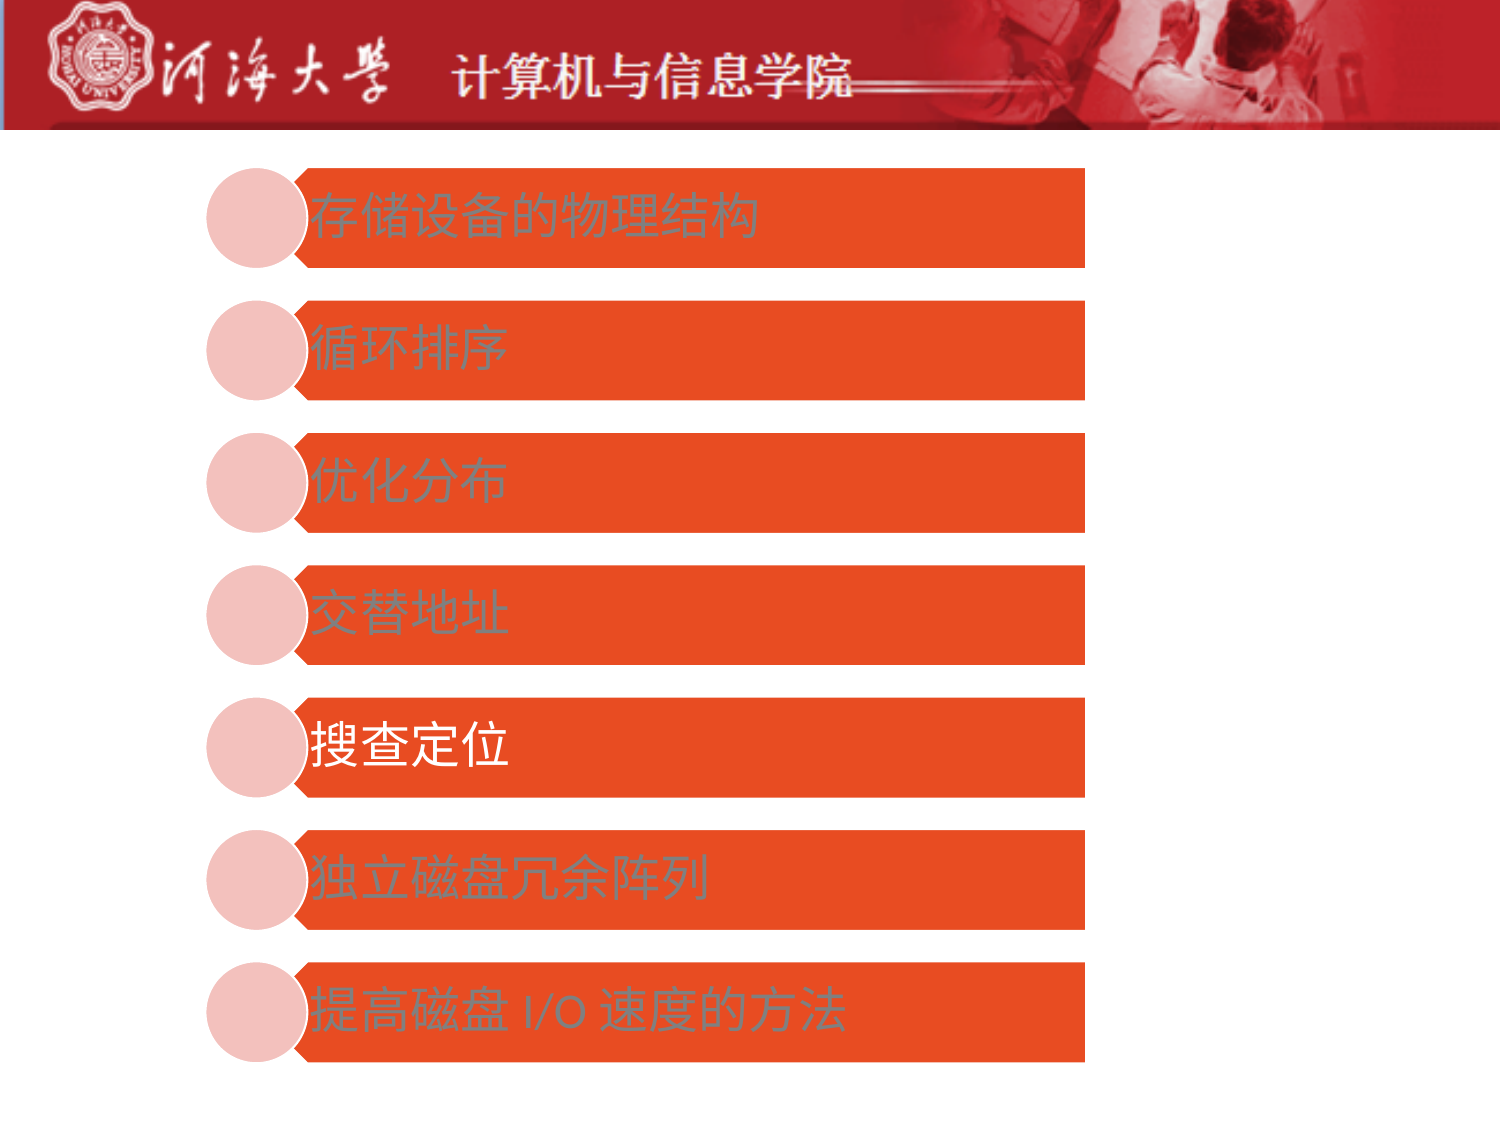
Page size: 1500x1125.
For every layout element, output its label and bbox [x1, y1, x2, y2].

text_box [21, 166, 1270, 1064]
picture [0, 0, 1500, 130]
